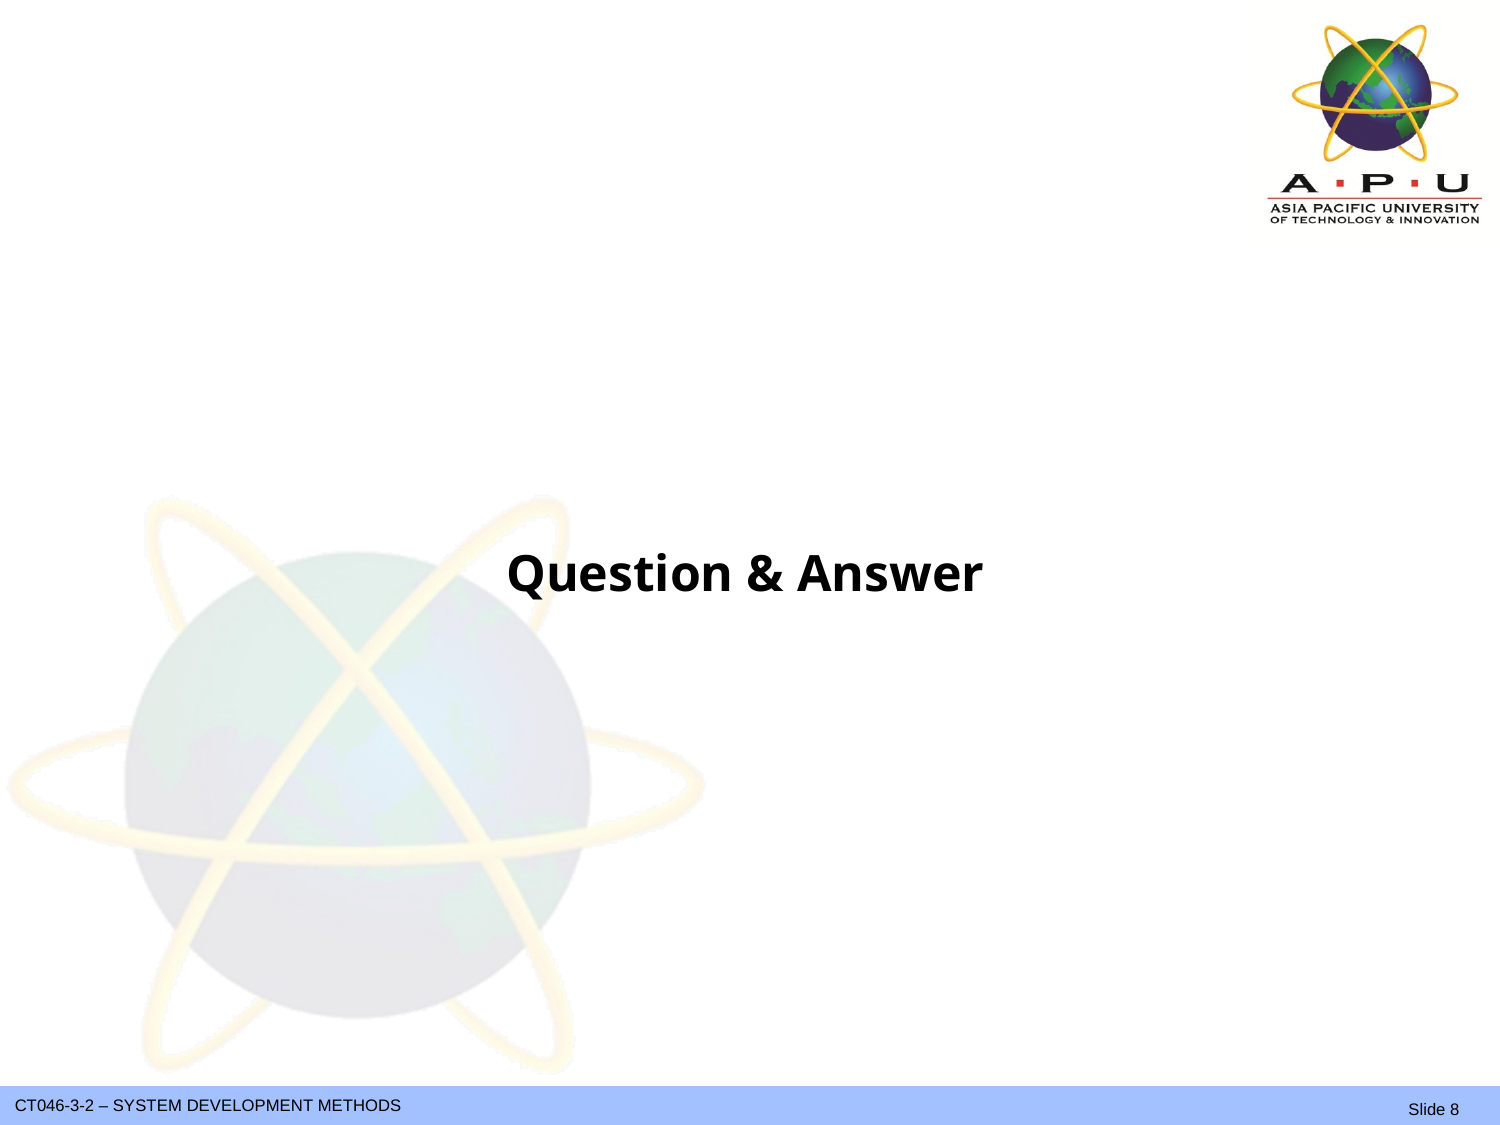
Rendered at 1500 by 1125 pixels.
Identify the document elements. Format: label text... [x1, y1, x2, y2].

picture [1251, 0, 1500, 249]
title Question & Answer [167, 477, 1324, 666]
